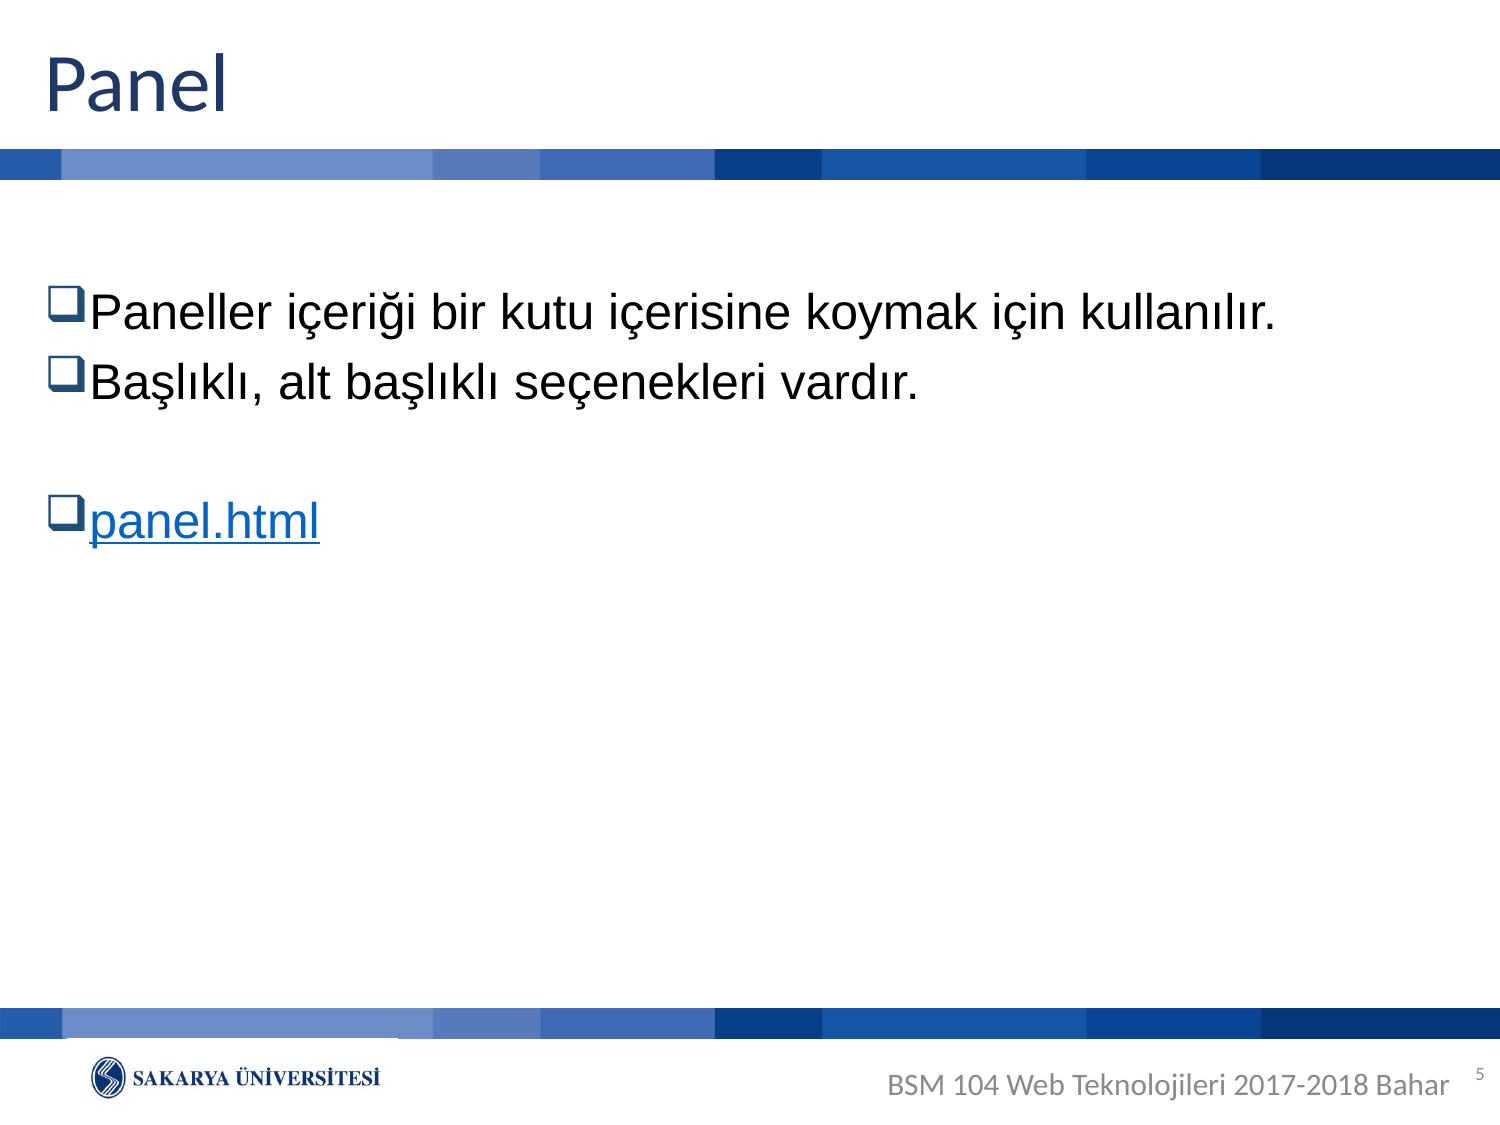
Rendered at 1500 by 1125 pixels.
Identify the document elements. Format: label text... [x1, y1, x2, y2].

title Panel [29, 19, 1471, 149]
picture [0, 149, 1500, 180]
slide_number 5 [1162, 1042, 1500, 1103]
list Paneller içeriği bir kutu içerisine koymak için kullanılır. Başlıklı, alt başlıklı seçenekleri vardır. panel.html [29, 193, 1471, 990]
picture [0, 1008, 1500, 1115]
